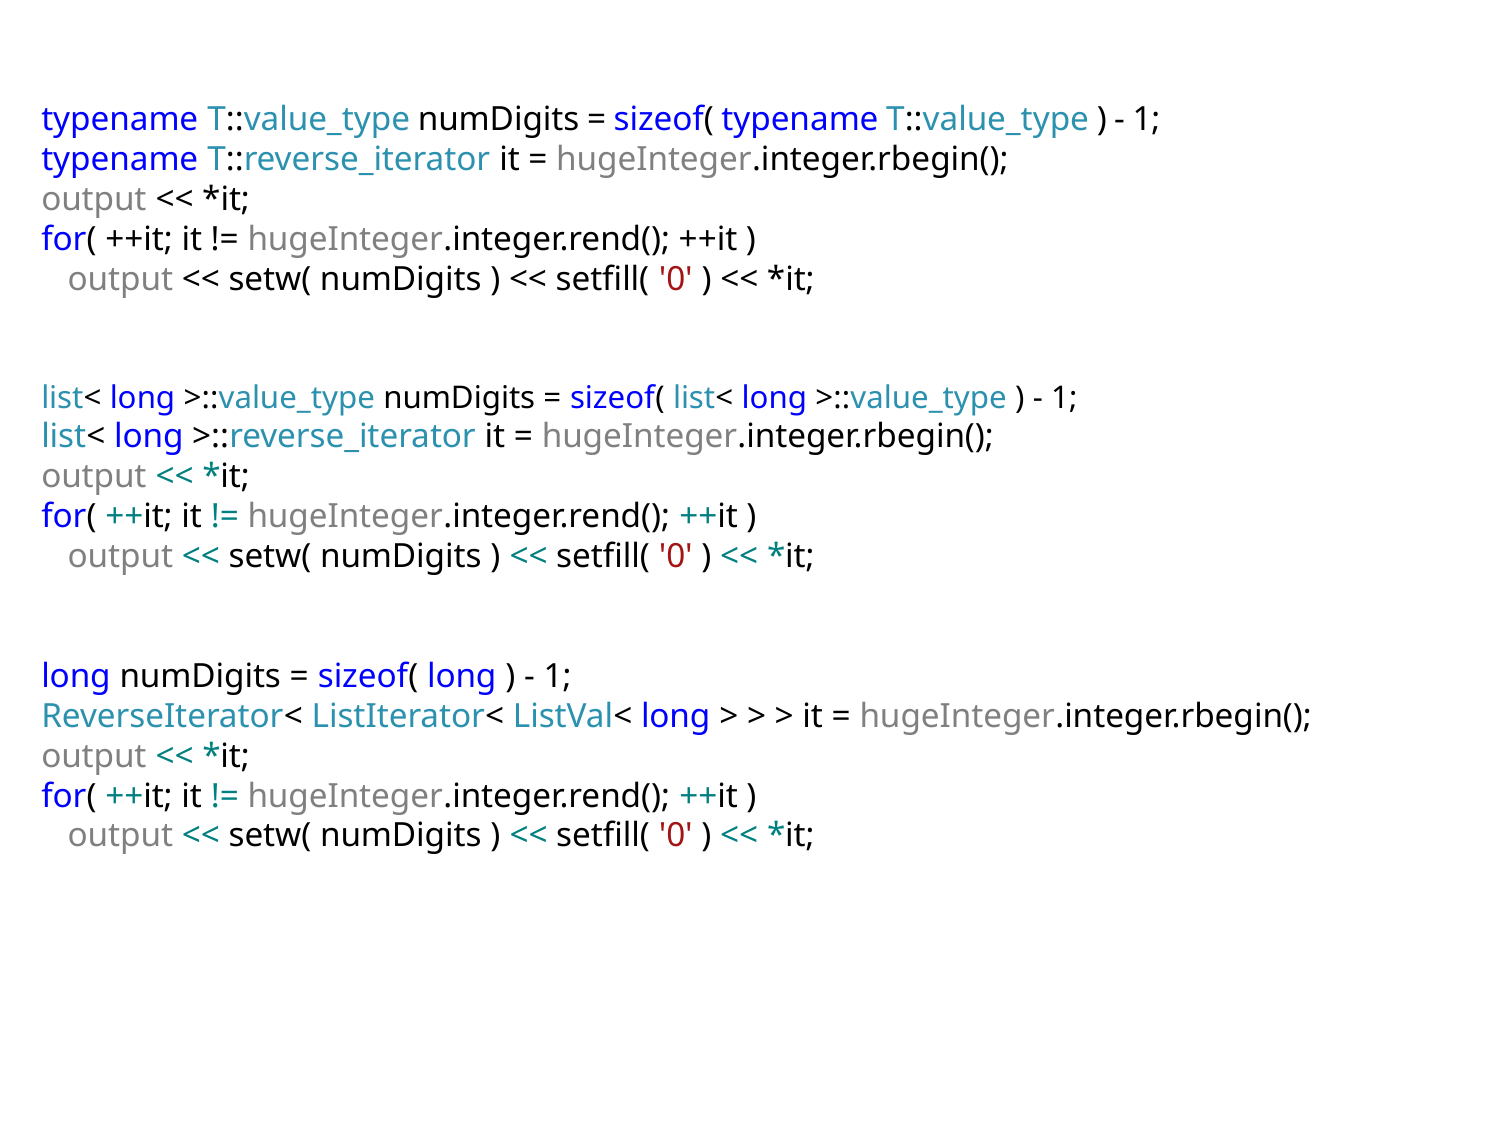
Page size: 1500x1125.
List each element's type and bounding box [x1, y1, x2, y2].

list [41, 90, 1459, 1036]
